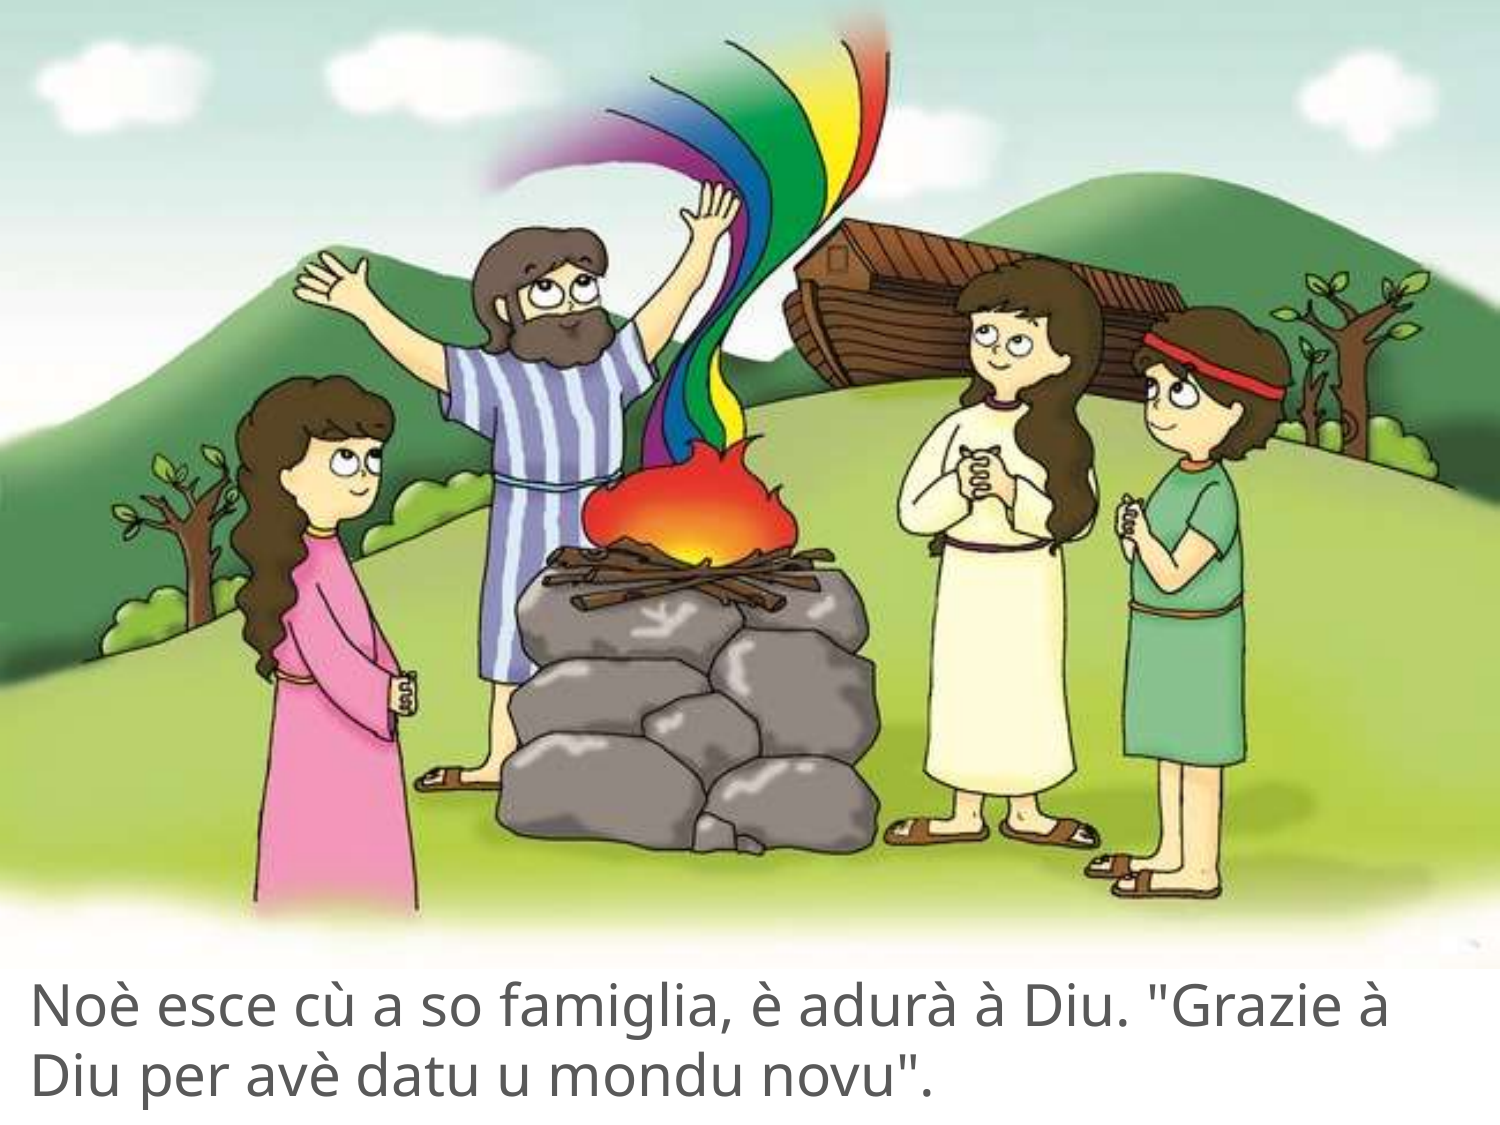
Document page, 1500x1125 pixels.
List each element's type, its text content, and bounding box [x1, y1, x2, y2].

text_box Noè esce cù a so famiglia, è adurà à Diu. "Grazie à Diu per avè datu u mondu novu". [14, 975, 1500, 1116]
picture [0, 0, 1500, 969]
